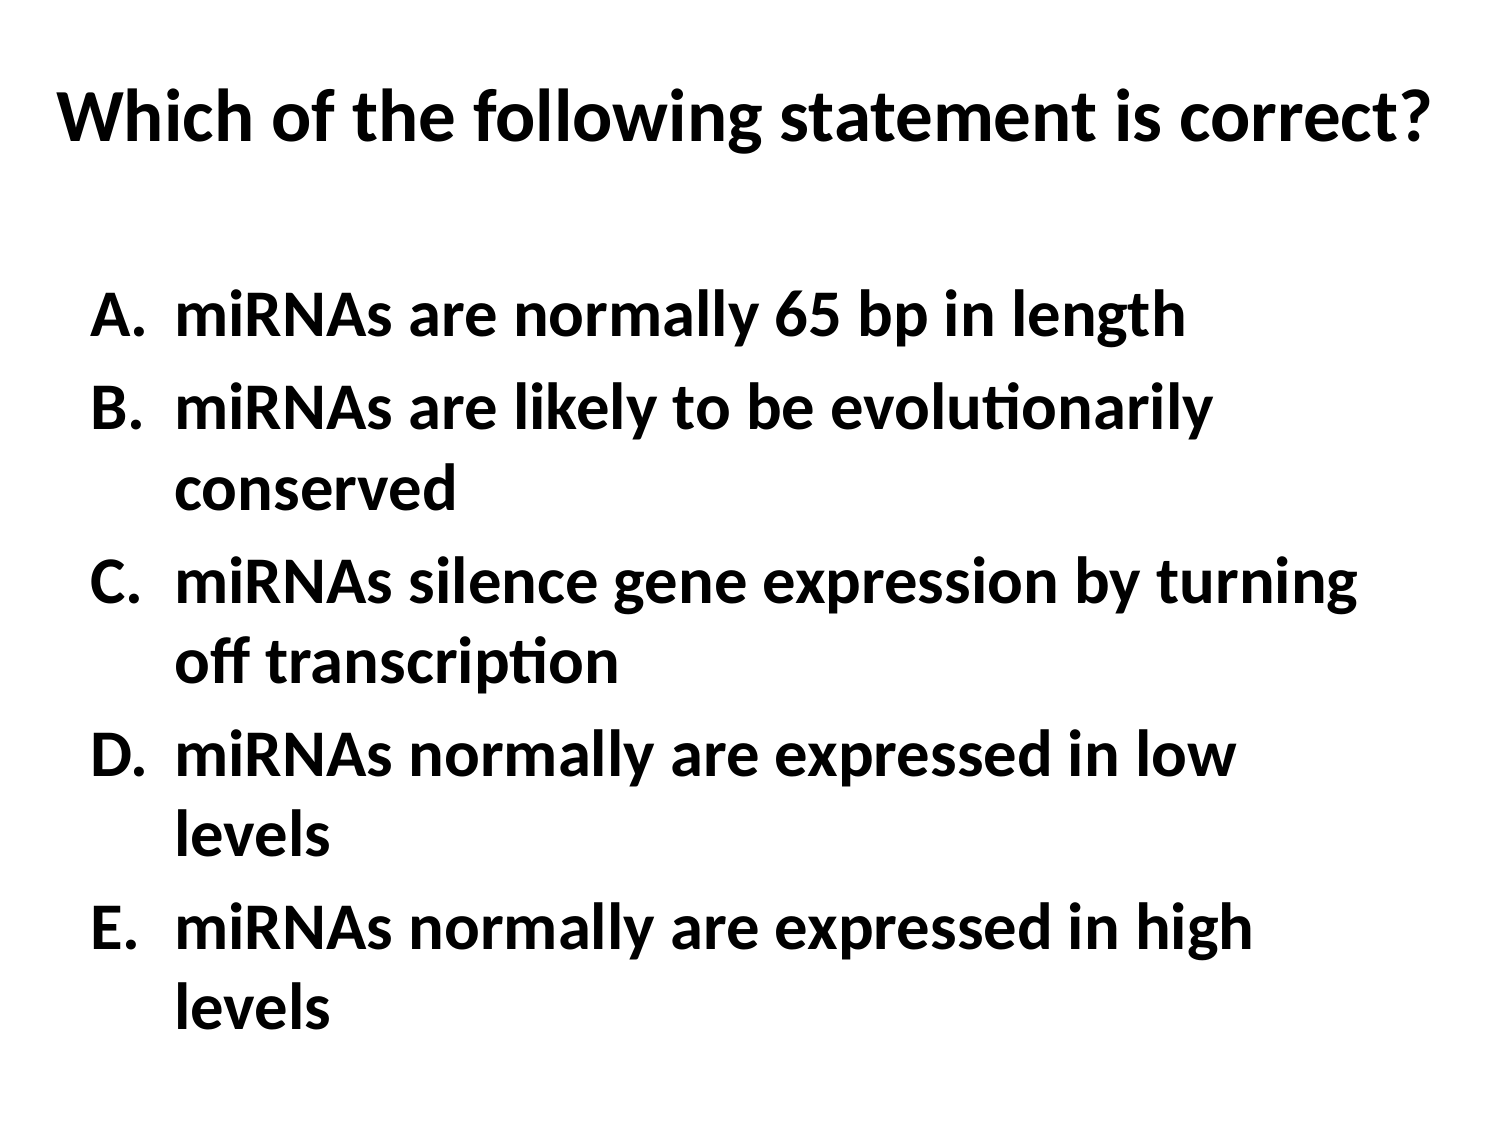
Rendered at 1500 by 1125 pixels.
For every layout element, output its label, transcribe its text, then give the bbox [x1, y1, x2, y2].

list miRNAs are normally 65 bp in length miRNAs are likely to be evolutionarily conserved miRNAs silence gene expression by turning off transcription miRNAs normally are expressed in low levels miRNAs normally are expressed in high levels [75, 262, 1425, 1005]
title Which of the following statement is correct? [16, 17, 1475, 205]
